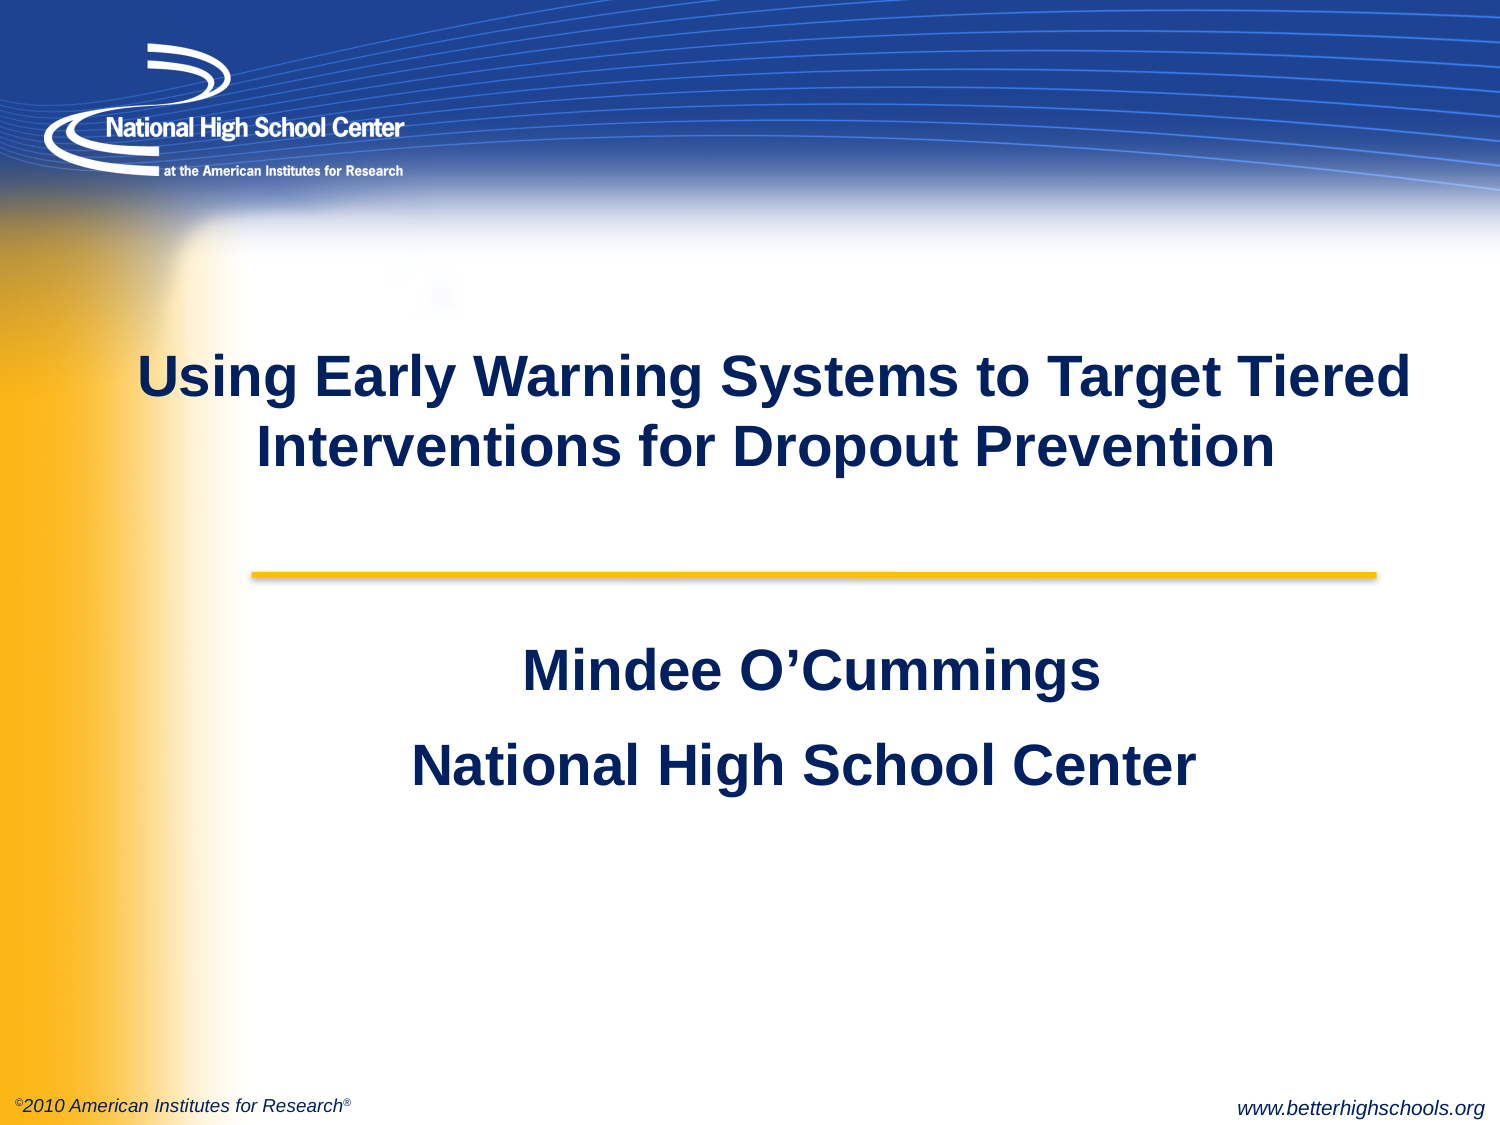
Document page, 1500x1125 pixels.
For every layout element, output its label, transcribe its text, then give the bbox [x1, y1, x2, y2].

subtitle Mindee O’Cummings National High School Center [287, 624, 1338, 975]
picture [0, 0, 1500, 1125]
title Using Early Warning Systems to Target Tiered Interventions for Dropout Prevention [99, 287, 1450, 529]
footer www.betterhighschools.org [1050, 1077, 1500, 1125]
